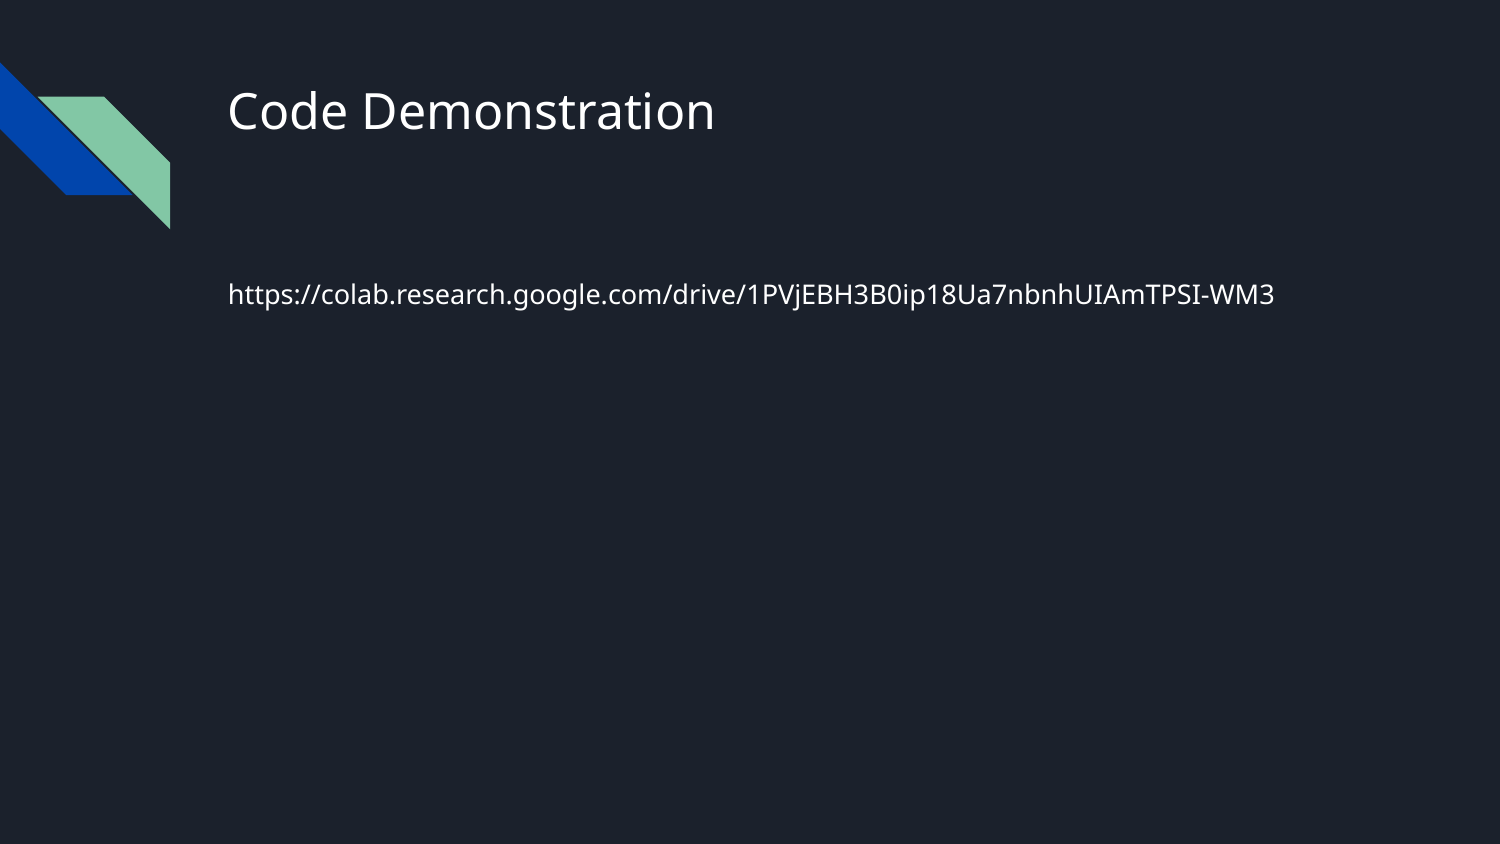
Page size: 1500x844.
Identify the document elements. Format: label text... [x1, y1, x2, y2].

list https://colab.research.google.com/drive/1PVjEBH3B0ip18Ua7nbnhUIAmTPSI-WM3 [212, 257, 1368, 735]
title Code Demonstration [212, 64, 1368, 215]
